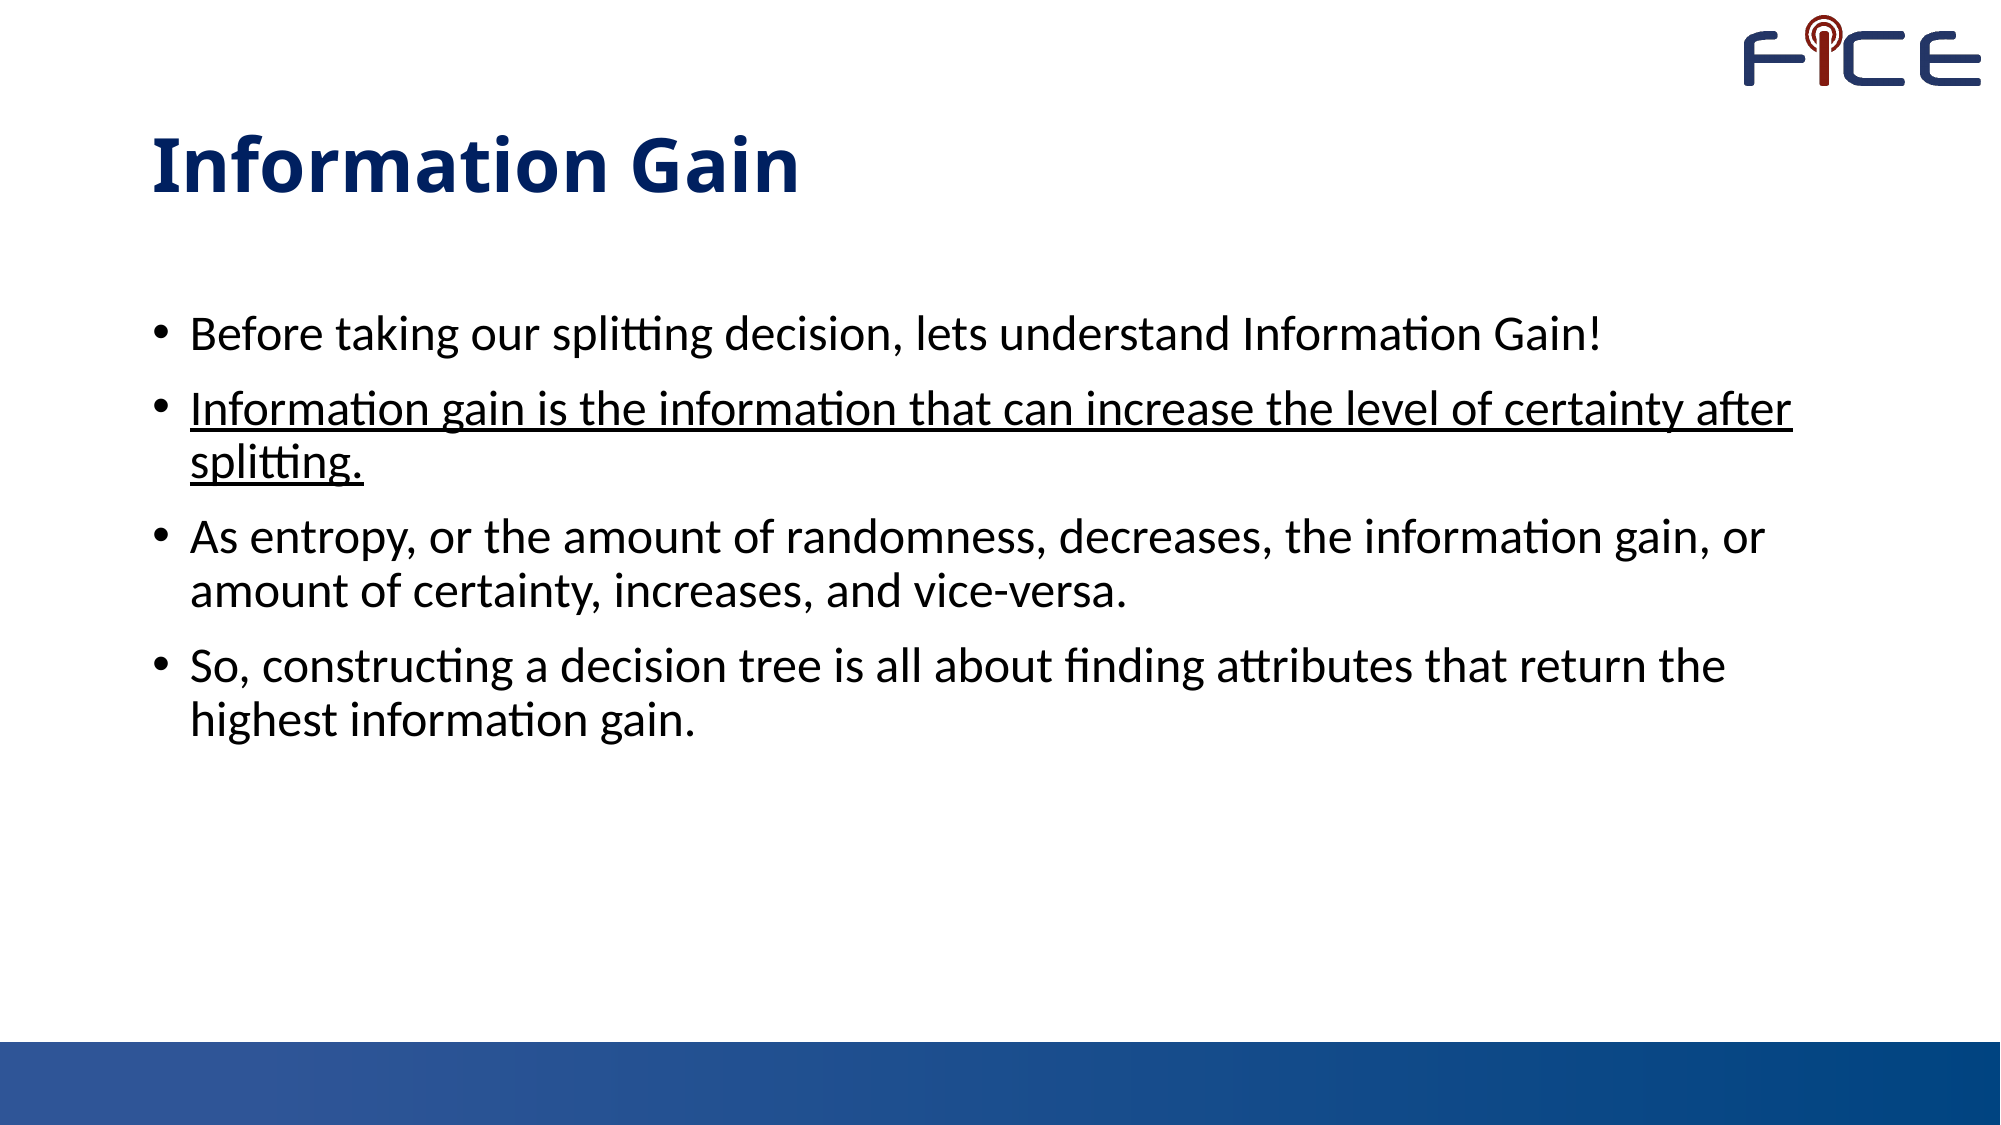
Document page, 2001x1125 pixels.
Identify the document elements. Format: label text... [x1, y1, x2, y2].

list Before taking our splitting decision, lets understand Information Gain! Information gain is the information that can increase the level of certainty after splitting. As entropy, or the amount of randomness, decreases, the information gain, or amount of certainty, increases, and vice-versa. So, constructing a decision tree is all about finding attributes that return the highest information gain. [137, 299, 1863, 1014]
title Information Gain [137, 59, 1863, 278]
picture [1744, 15, 1981, 86]
